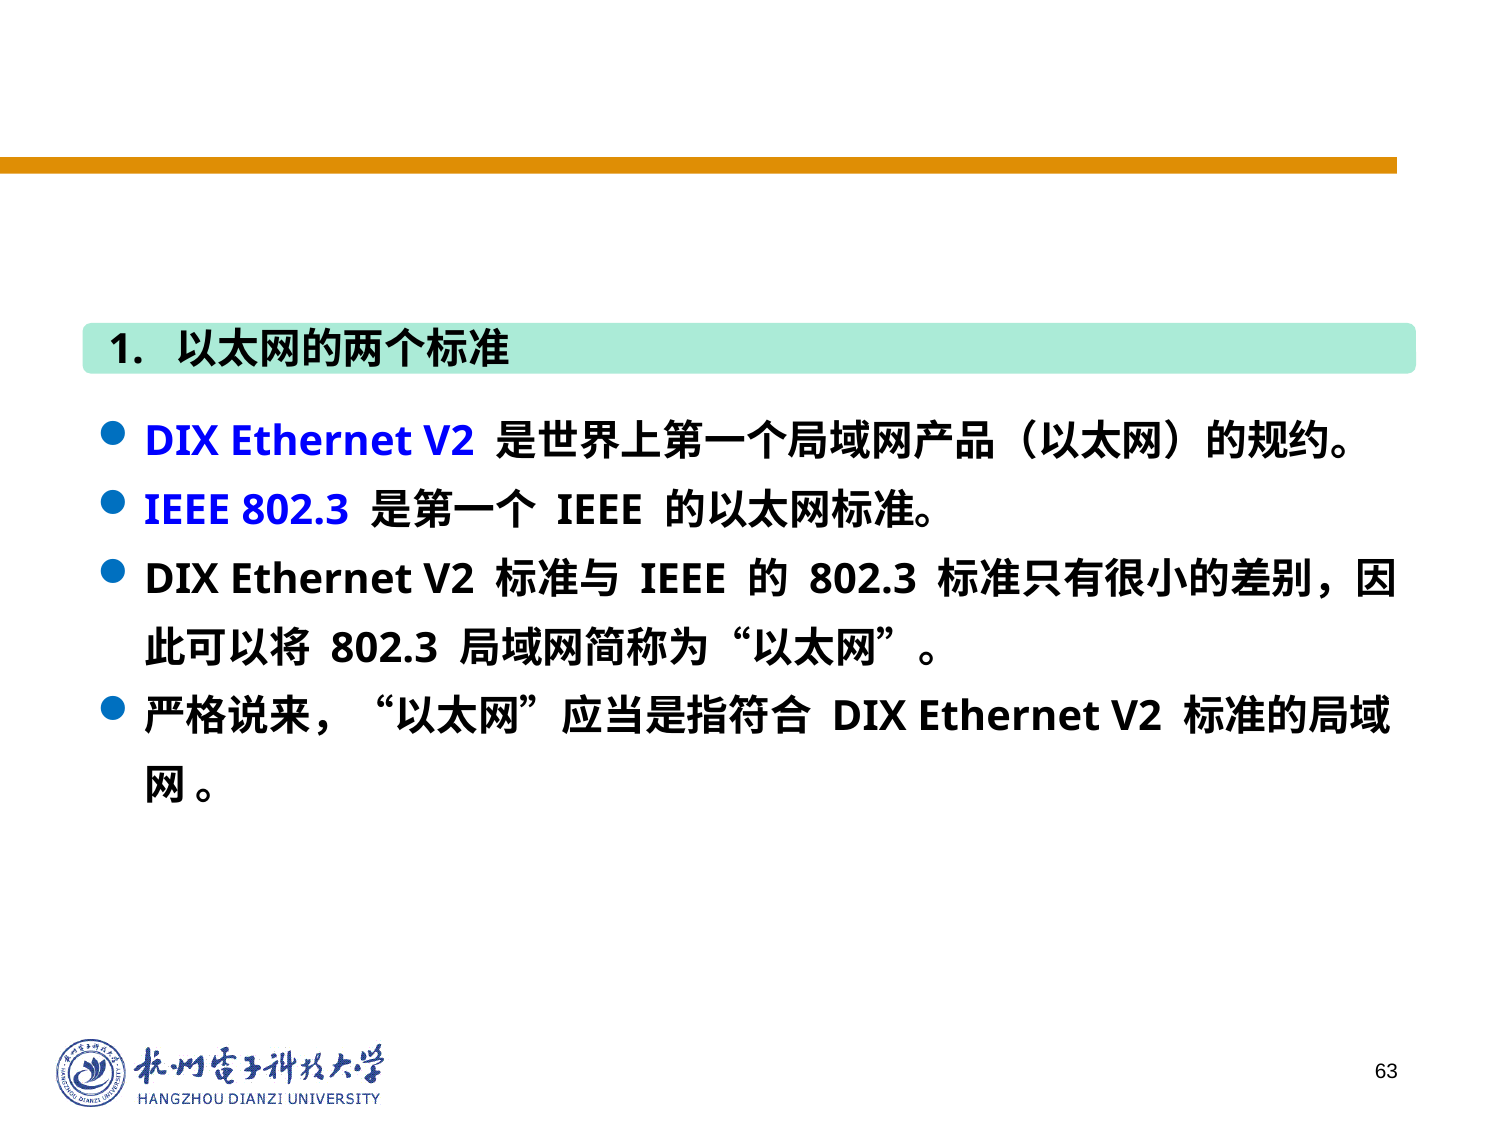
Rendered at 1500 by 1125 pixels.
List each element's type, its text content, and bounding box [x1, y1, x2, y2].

picture [55, 1025, 407, 1125]
text_box DIX Ethernet V2 是世界上第一个局域网产品（以太网）的规约。 IEEE 802.3 是第一个 IEEE 的以太网标准。 DIX Ethernet V2 标准与 IEEE 的 802.3 标准只有很小的差别，因此可以将 802.3 局域网简称为“以太网”。 严格说来，“以太网”应当是指符合 DIX Ethernet V2 标准的局域网 。 [82, 387, 1416, 816]
text_box [82, 322, 93, 374]
text_box 1. 以太网的两个标准 [93, 314, 535, 380]
text_box [535, 322, 1417, 374]
